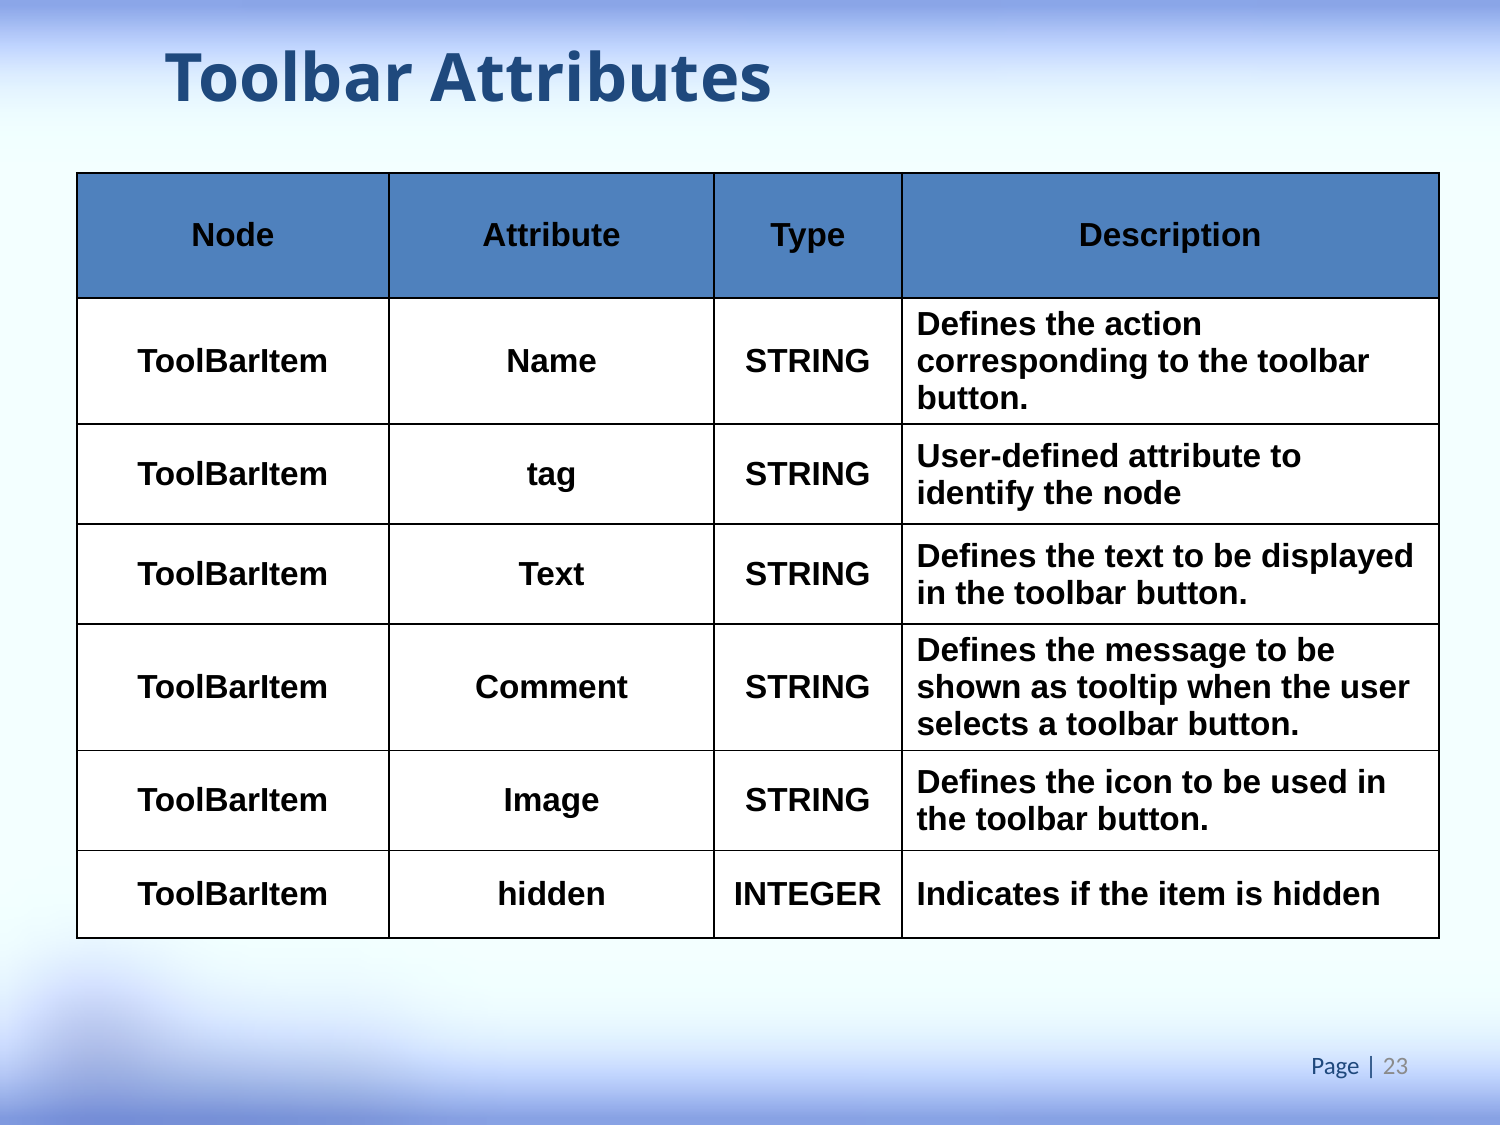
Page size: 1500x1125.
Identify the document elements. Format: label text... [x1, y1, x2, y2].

table_cell ToolBarItem [78, 525, 388, 623]
table_cell ToolBarItem [78, 299, 388, 423]
table_header Attribute [390, 174, 713, 297]
table_header Description [903, 174, 1438, 297]
table_cell Text [390, 525, 713, 623]
table_cell hidden [390, 851, 713, 937]
table_cell tag [390, 425, 713, 523]
table_cell ToolBarItem [78, 425, 388, 523]
table_cell ToolBarItem [78, 751, 388, 850]
table_cell STRING [715, 299, 901, 423]
table_cell STRING [715, 425, 901, 523]
table_cell Defines the icon to be used in the toolbar button. [903, 751, 1438, 850]
table_cell INTEGER [715, 851, 901, 937]
table_cell User-defined attribute to identify the node [903, 425, 1438, 523]
table_cell Comment [390, 625, 713, 750]
picture [0, 0, 1500, 1125]
table_cell Name [390, 299, 713, 423]
table_cell Indicates if the item is hidden [903, 851, 1438, 937]
table_cell STRING [715, 525, 901, 623]
table_cell Image [390, 751, 713, 850]
text_box Toolbar Attributes [149, 27, 1187, 163]
table_header Type [715, 174, 901, 297]
table_cell STRING [715, 751, 901, 850]
table_cell Defines the message to be shown as tooltip when the user selects a toolbar button. [903, 625, 1438, 750]
table_cell Defines the text to be displayed in the toolbar button. [903, 525, 1438, 623]
table_cell STRING [715, 625, 901, 750]
table_cell ToolBarItem [78, 851, 388, 937]
table_header Node [78, 174, 388, 297]
table_cell Defines the action corresponding to the toolbar button. [903, 299, 1438, 423]
table_cell ToolBarItem [78, 625, 388, 750]
